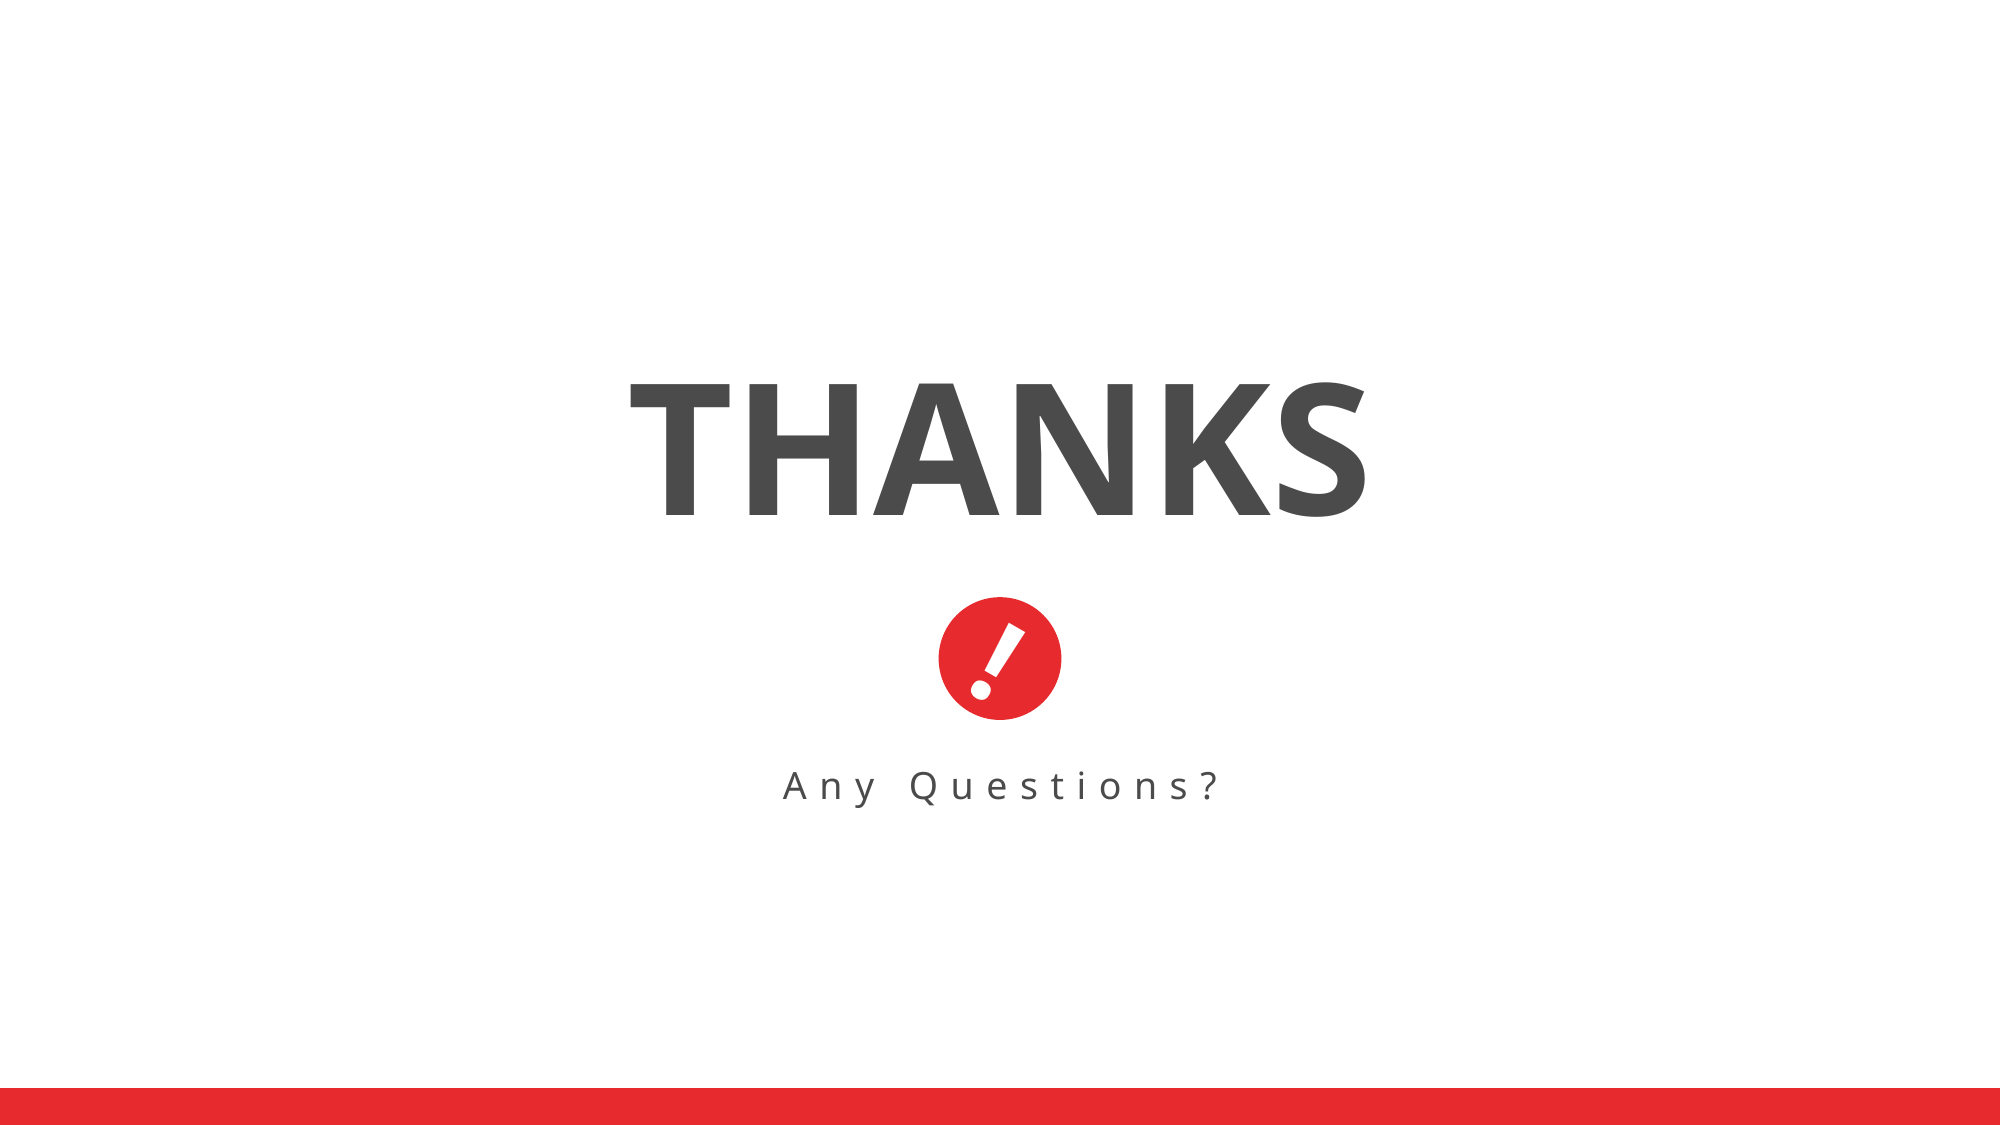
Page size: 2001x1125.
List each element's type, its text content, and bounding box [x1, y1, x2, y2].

text_box THANKS [612, 325, 1388, 560]
text_box Any Questions? [560, 754, 1440, 815]
text_box [0, 1087, 2000, 1125]
text_box ! [937, 596, 1063, 721]
